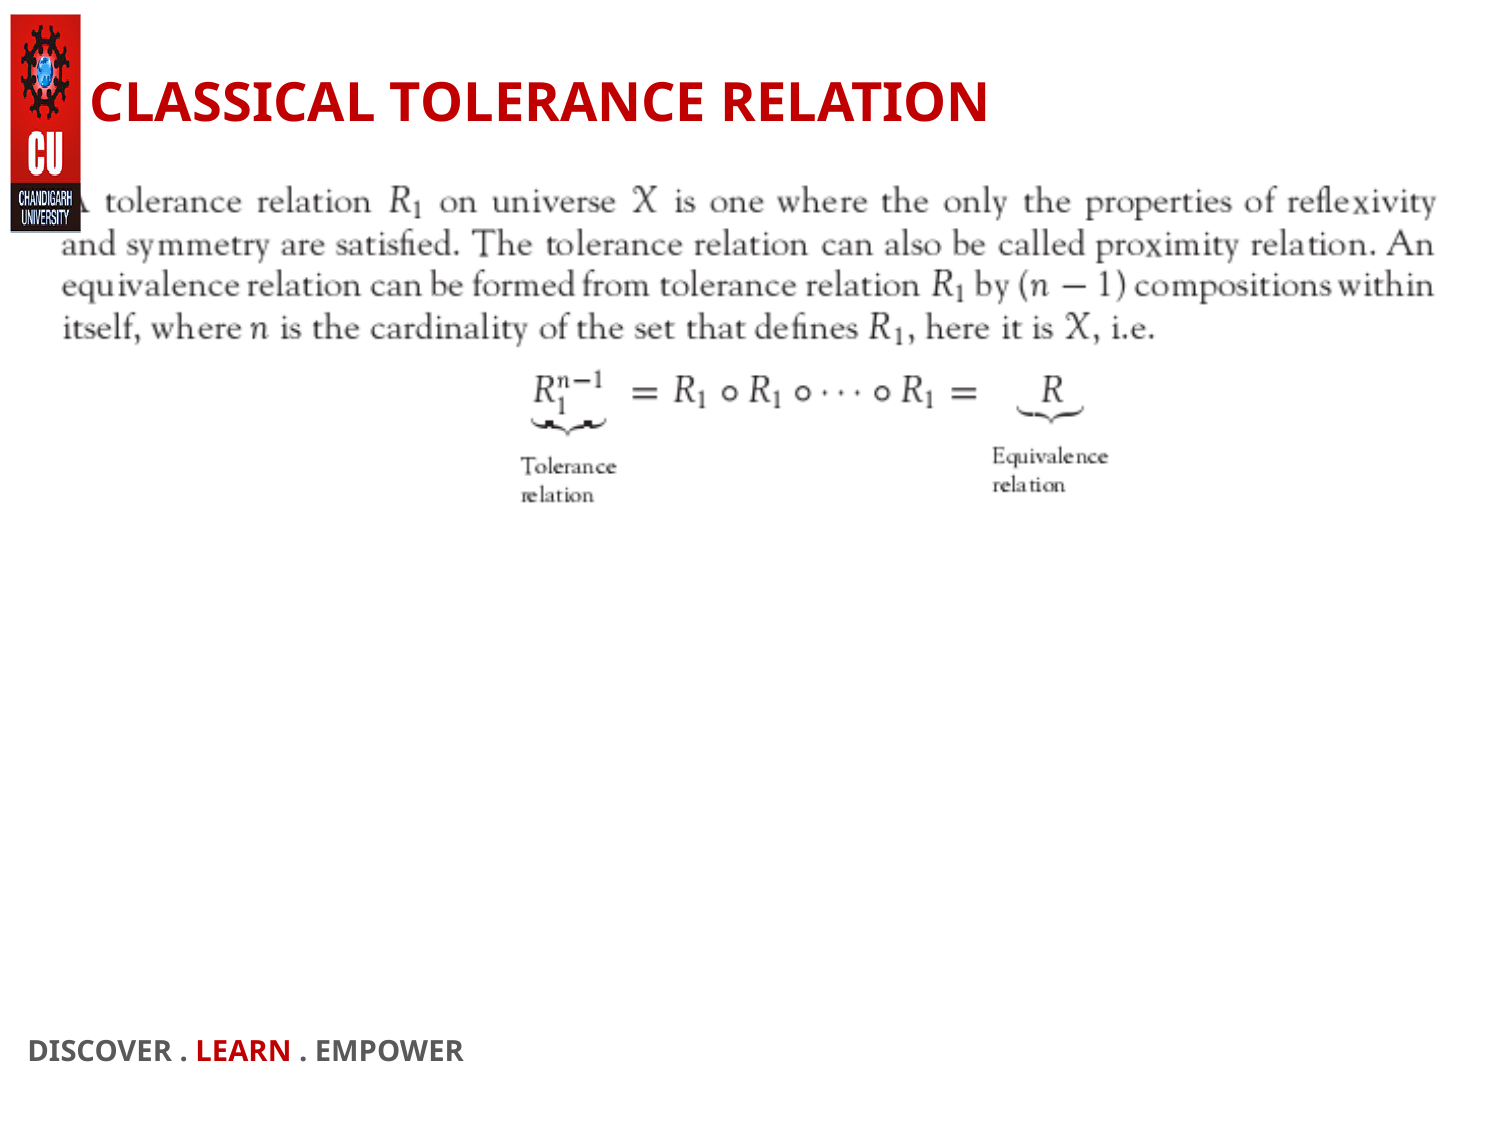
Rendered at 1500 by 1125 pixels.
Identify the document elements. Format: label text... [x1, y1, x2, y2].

text_box DISCOVER . LEARN . EMPOWER [12, 1024, 601, 1110]
picture [1, 3, 1448, 527]
text_box CLASSICAL TOLERANCE RELATION [91, 59, 1438, 140]
